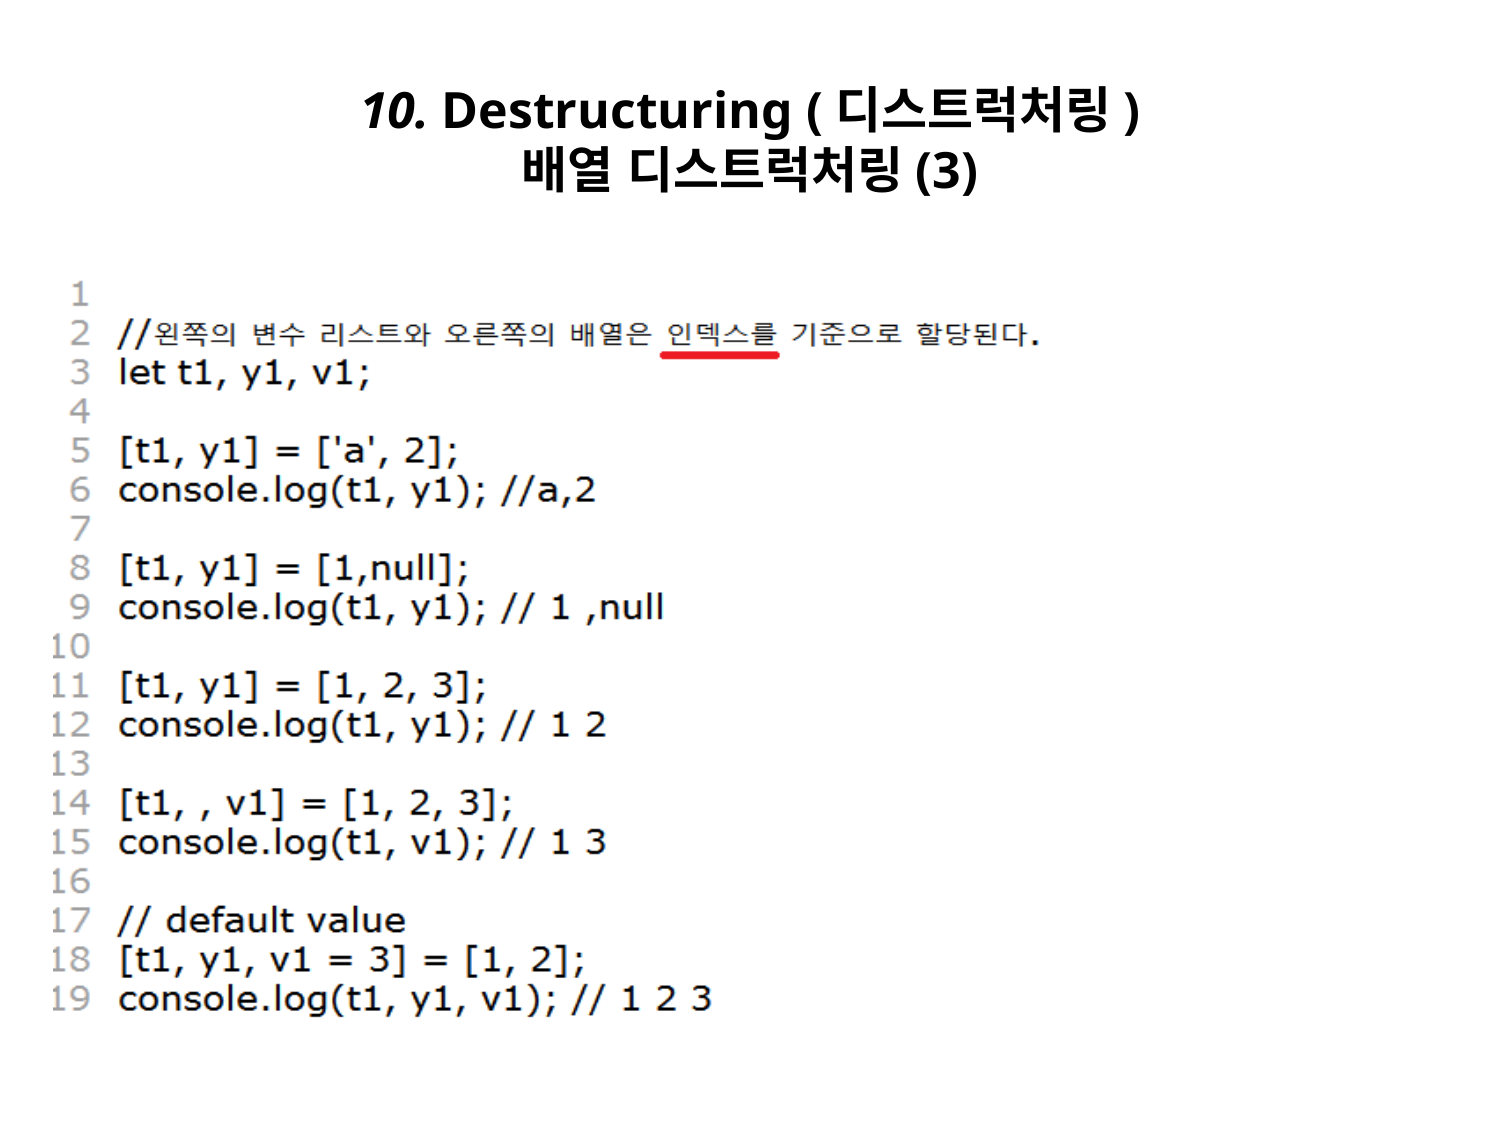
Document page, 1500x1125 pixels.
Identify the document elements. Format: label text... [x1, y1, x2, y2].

title 10. Destructuring (디스트럭처링) 배열 디스트럭처링(3) [75, 45, 1425, 233]
picture [52, 278, 1200, 1025]
